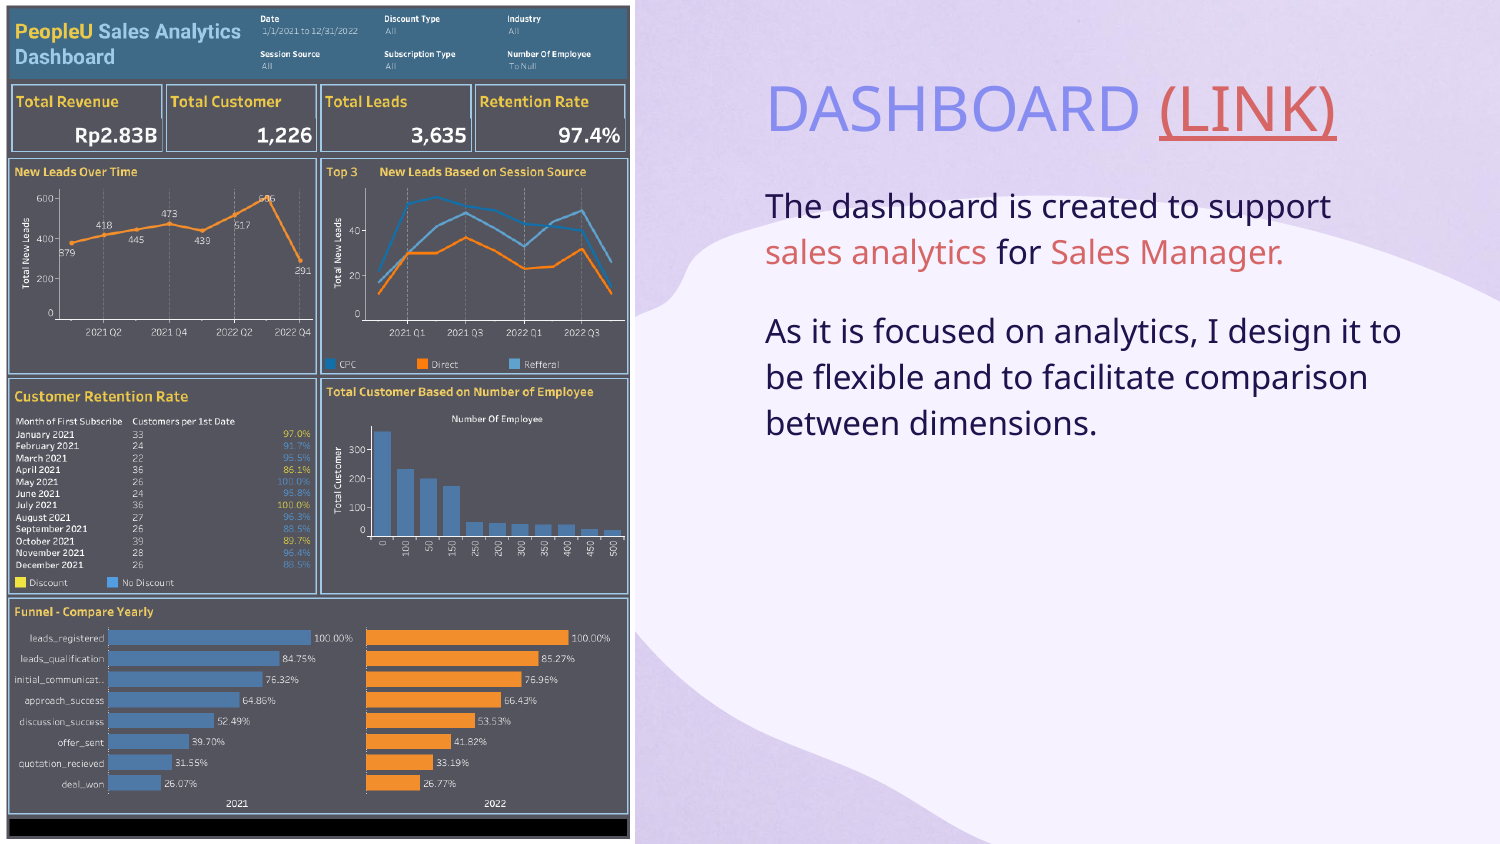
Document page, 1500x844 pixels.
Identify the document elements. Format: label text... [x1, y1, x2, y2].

title DASHBOARD (LINK) [750, 58, 1434, 164]
subtitle The dashboard is created to support sales analytics for Sales Manager. As it is focused on analytics, I design it to be flexible and to facilitate comparison between dimensions. [750, 164, 1434, 647]
picture [0, 0, 1500, 844]
